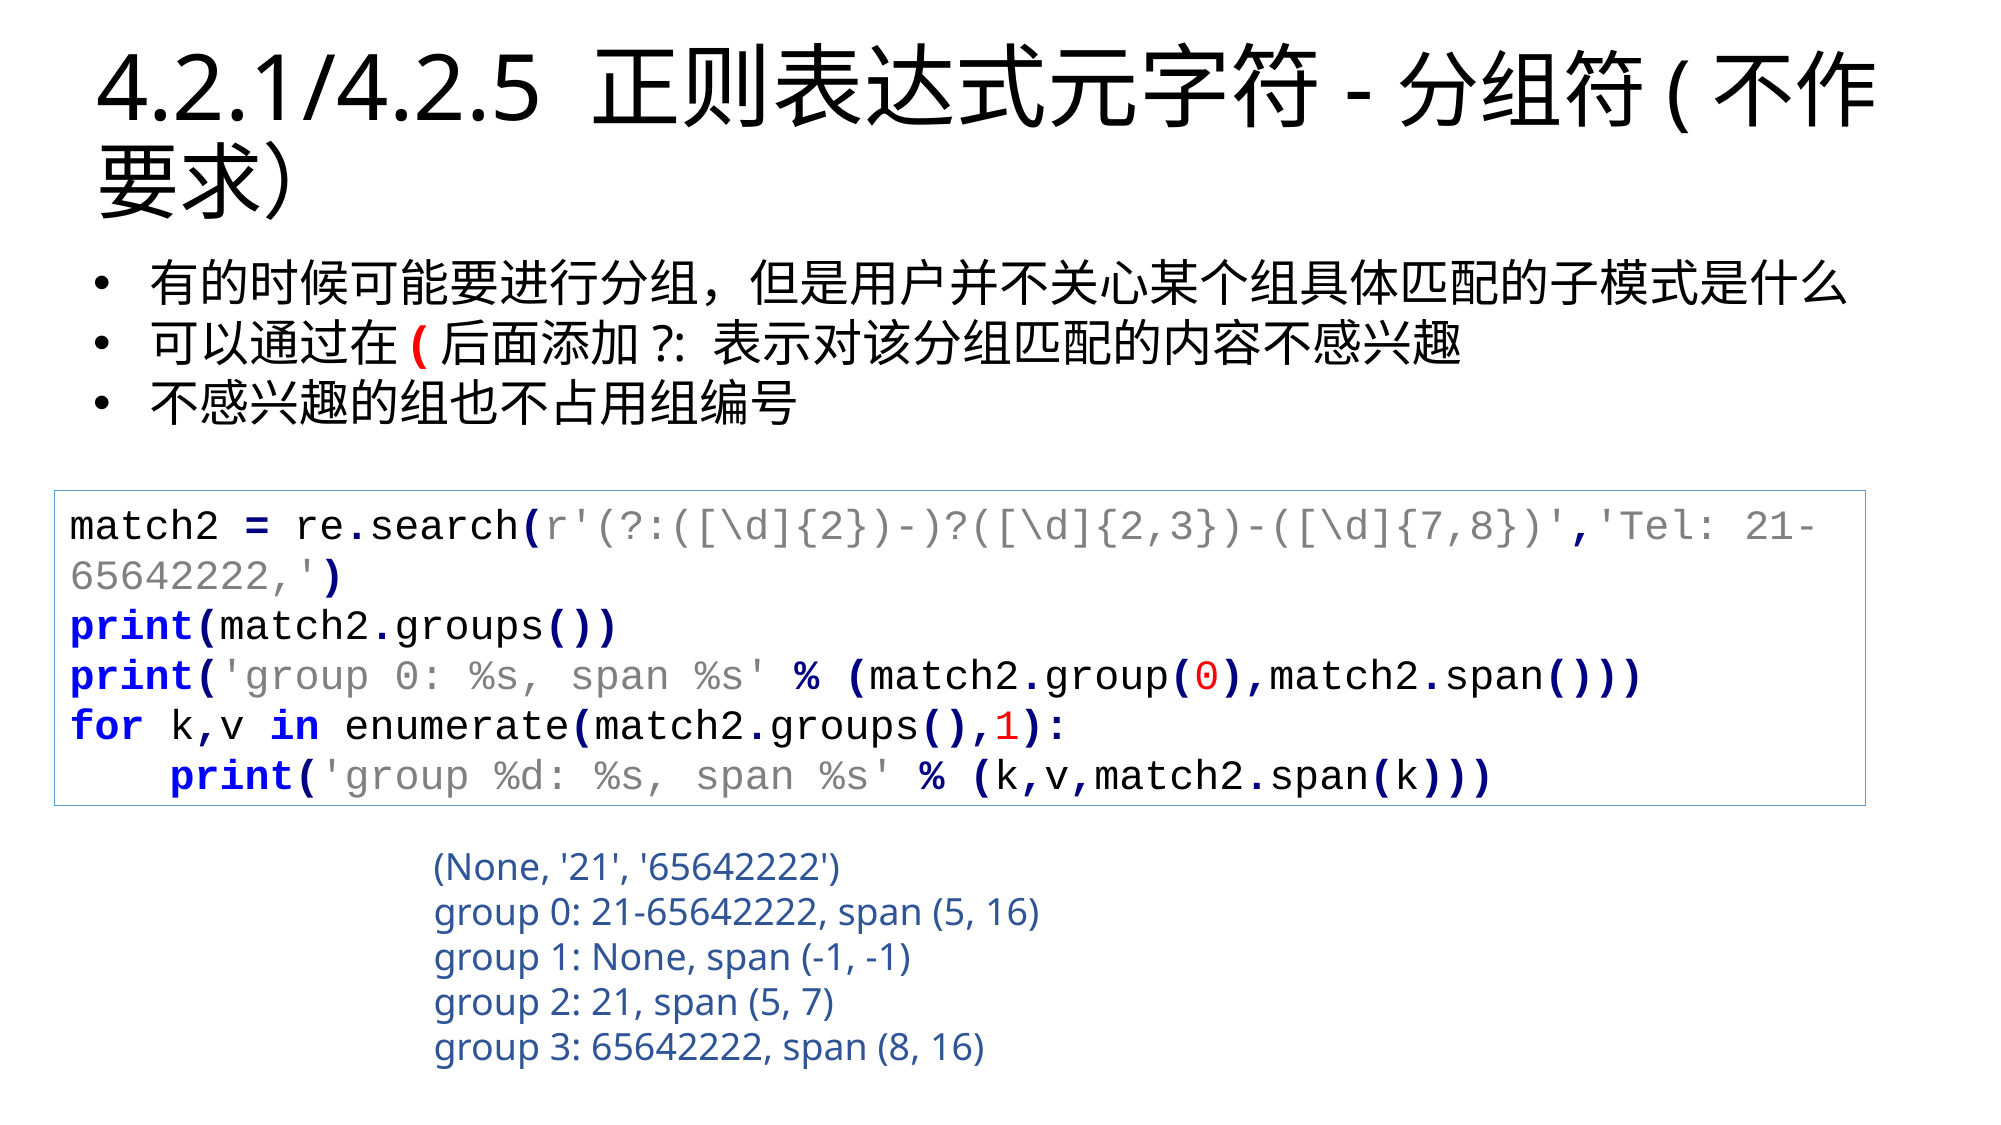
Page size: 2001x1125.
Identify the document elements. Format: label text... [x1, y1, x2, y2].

title 4.2.1/4.2.5 正则表达式元字符-分组符(不作要求） [78, 27, 1974, 245]
text_box 有的时候可能要进行分组，但是用户并不关心某个组具体匹配的子模式是什么 可以通过在(后面添加?: 表示对该分组匹配的内容不感兴趣 不感兴趣的组也不占用组编号 [78, 244, 1866, 440]
text_box match2 = re.search(r'(?:([\d]{2})-)?([\d]{2,3})-([\d]{7,8})','Tel: 21-65642222,') print(match2.groups()) print('group 0: %s, span %s' % (match2.group(0),match2.span())) for k,v in enumerate(match2.groups(),1): print('group %d: %s, span %s' % (k,v,match2.span(k))) [54, 490, 1866, 806]
text_box (None, '21', '65642222') group 0: 21-65642222, span (5, 16) group 1: None, span (-1, -1) group 2: 21, span (5, 7) group 3: 65642222, span (8, 16) [418, 835, 1060, 1076]
